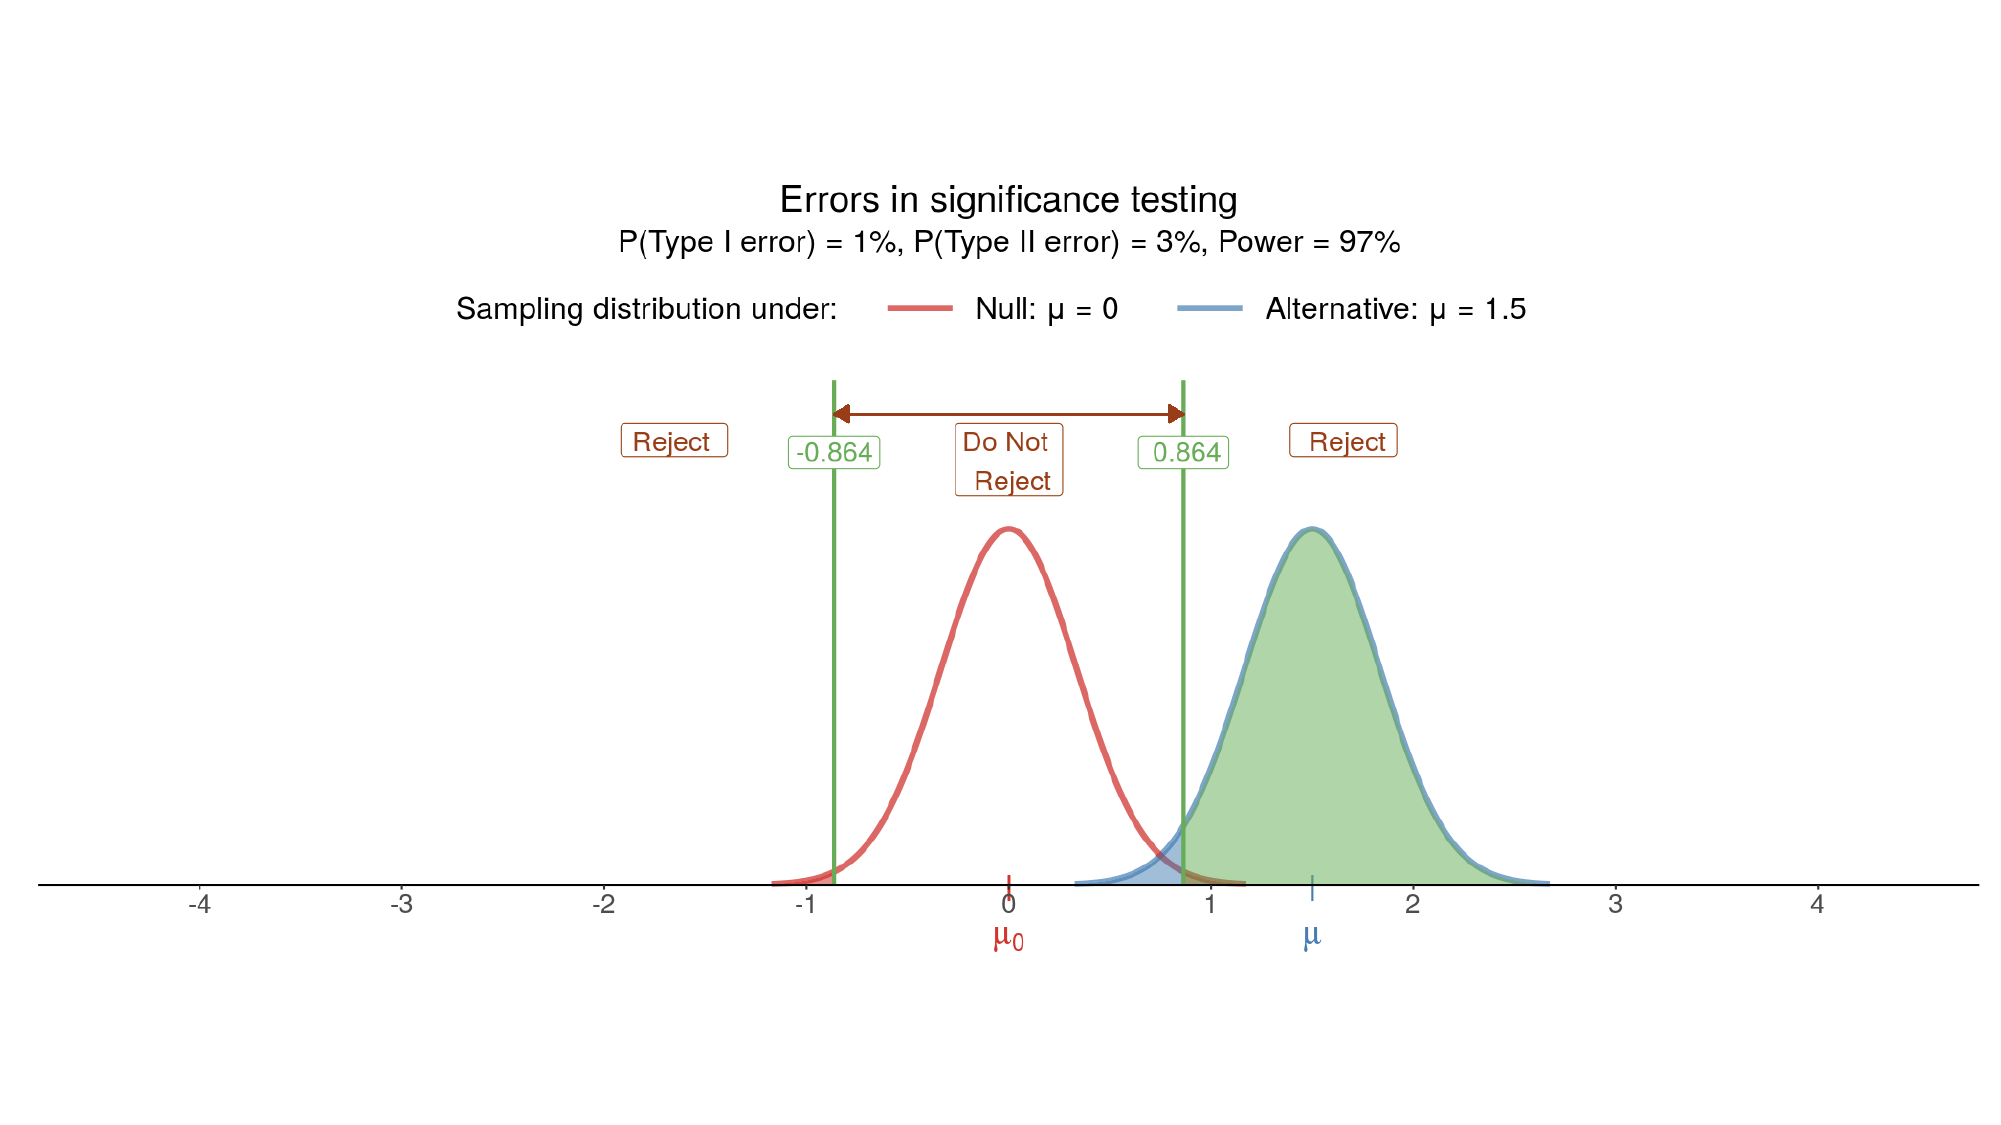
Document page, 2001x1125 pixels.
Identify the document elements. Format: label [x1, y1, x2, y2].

picture [0, 149, 2000, 976]
